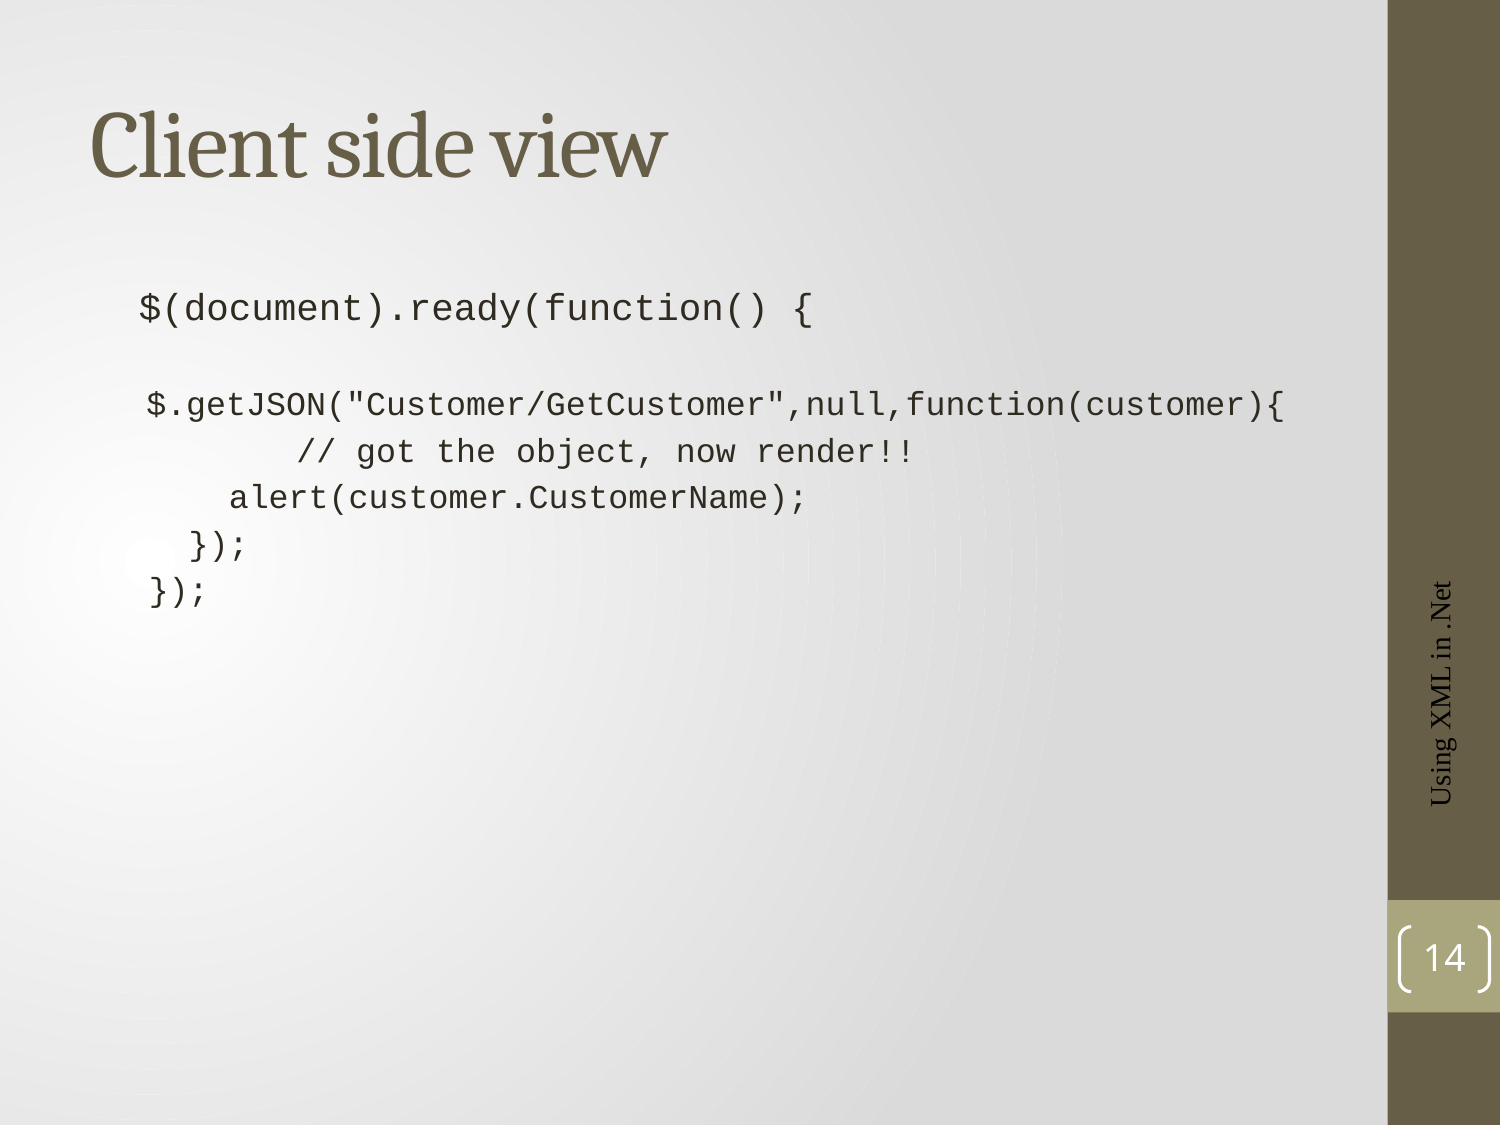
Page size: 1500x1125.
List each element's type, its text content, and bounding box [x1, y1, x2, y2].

title Client side view [75, 45, 1325, 233]
footer Using XML in .Net [1408, 500, 1469, 889]
slide_number 14 [1397, 925, 1492, 994]
list $(document).ready(function() { $.getJSON("Customer/GetCustomer",null,function(customer){ // got the object, now render!! alert(customer.CustomerName); }); }); [75, 262, 1325, 1050]
